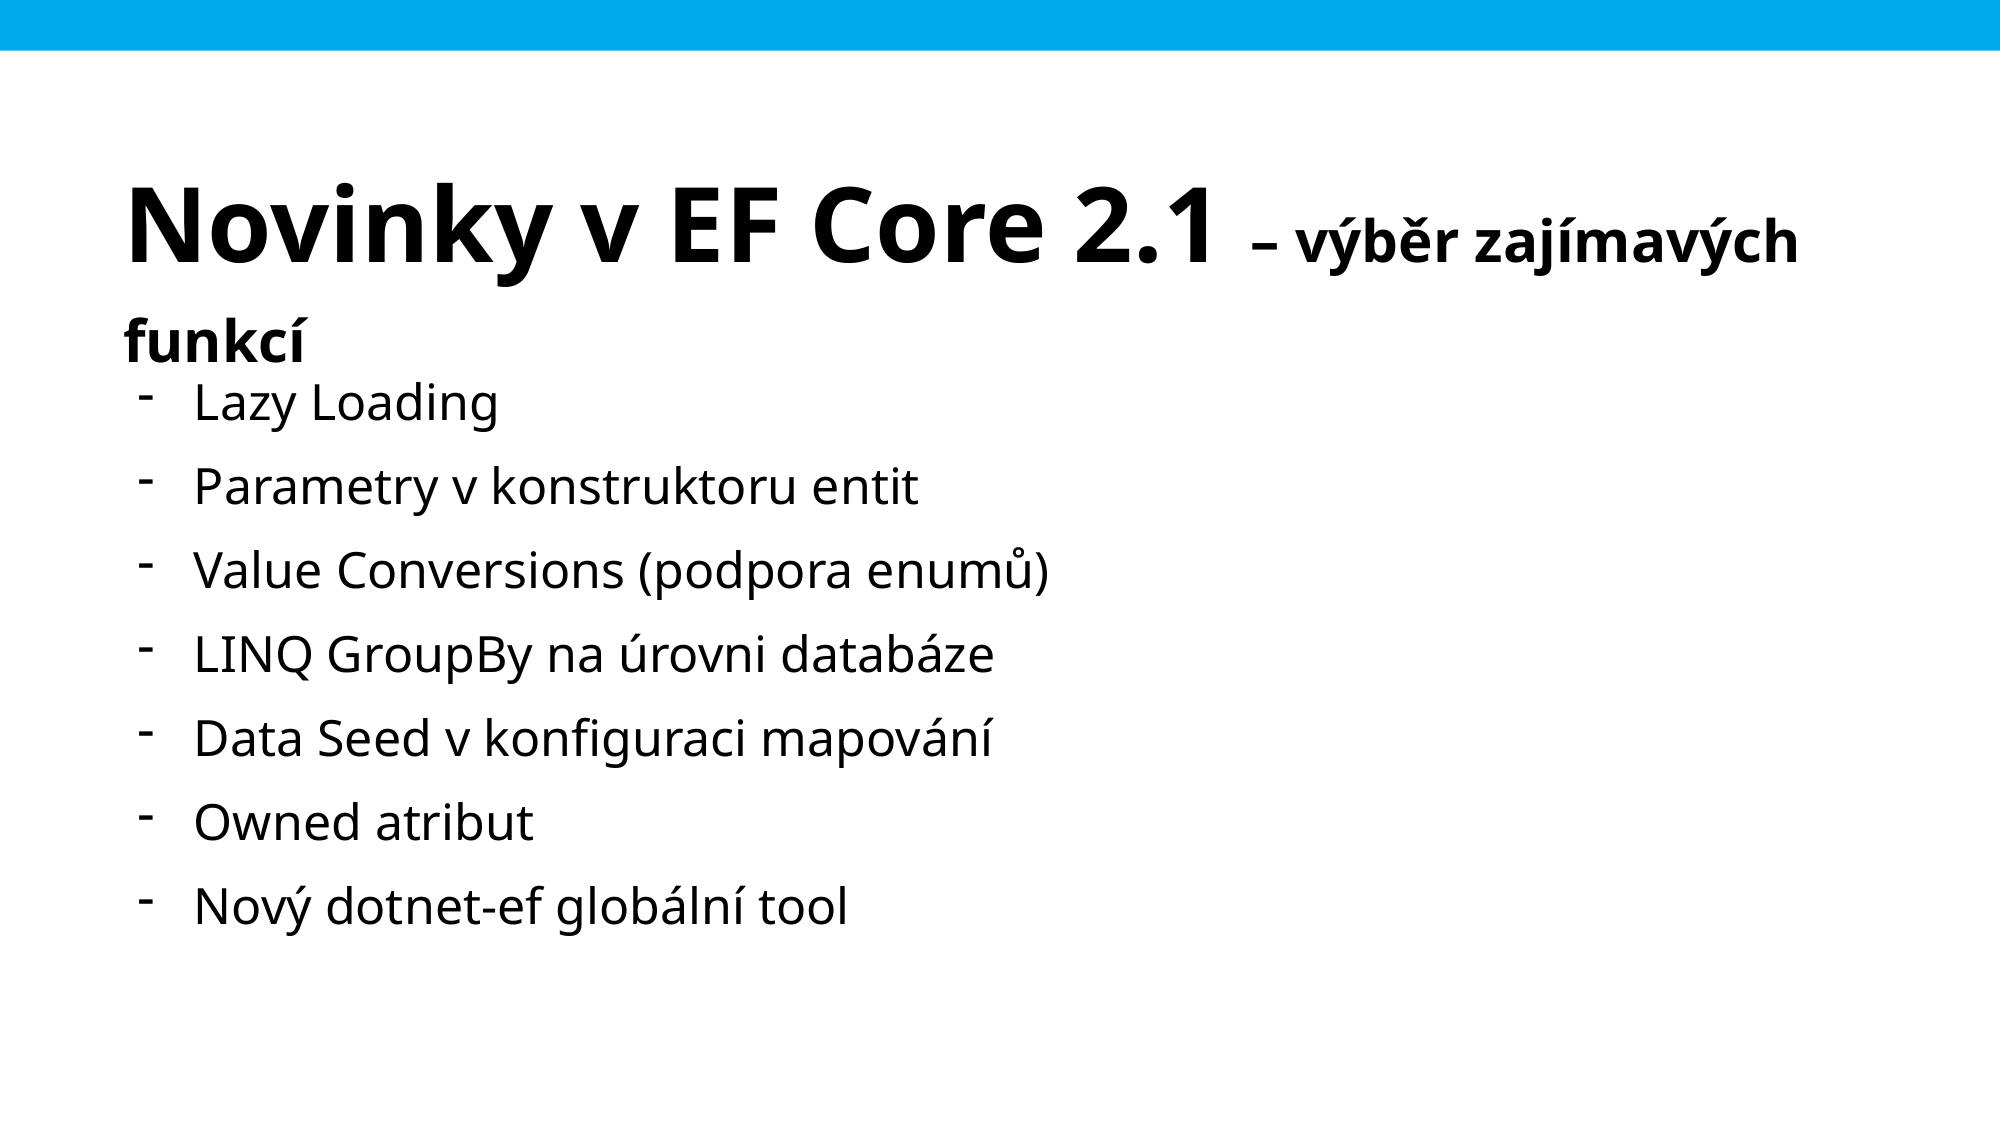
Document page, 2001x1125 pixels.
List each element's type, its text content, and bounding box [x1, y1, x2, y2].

text_box Novinky v EF Core 2.1 – výběr zajímavých funkcí [108, 113, 1845, 382]
text_box Lazy Loading Parametry v konstruktoru entit Value Conversions (podpora enumů) LINQ GroupBy na úrovni databáze Data Seed v konfiguraci mapování Owned atribut Nový dotnet-ef globální tool [123, 339, 1341, 942]
text_box [0, 0, 2000, 52]
